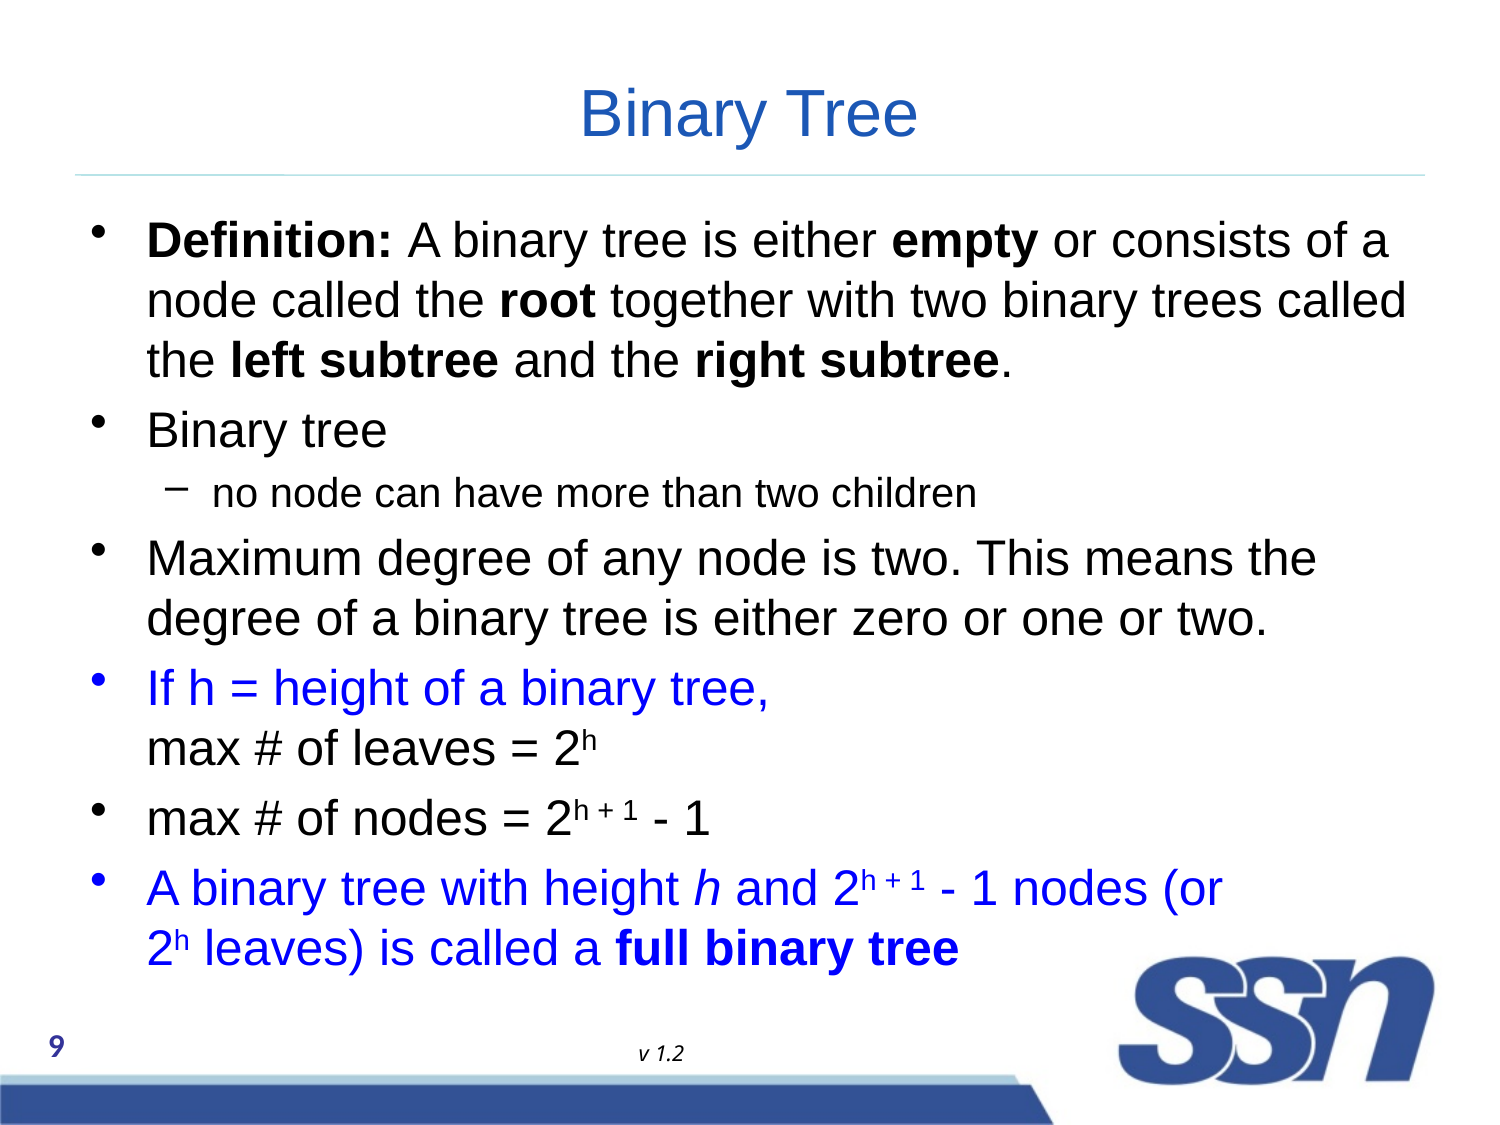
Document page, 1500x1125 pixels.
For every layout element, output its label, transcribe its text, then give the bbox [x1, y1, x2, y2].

title Binary Tree [75, 45, 1425, 175]
list Definition: A binary tree is either empty or consists of a node called the root together with two binary trees called the left subtree and the right subtree. Binary tree no node can have more than two children Maximum degree of any node is two. This means the degree of a binary tree is either zero or one or two. If h = height of a binary tree, max # of leaves = 2h max # of nodes = 2h + 1 - 1 A binary tree with height h and 2h + 1 - 1 nodes (or 2h leaves) is called a full binary tree [75, 200, 1425, 1005]
picture [0, 913, 1500, 1125]
